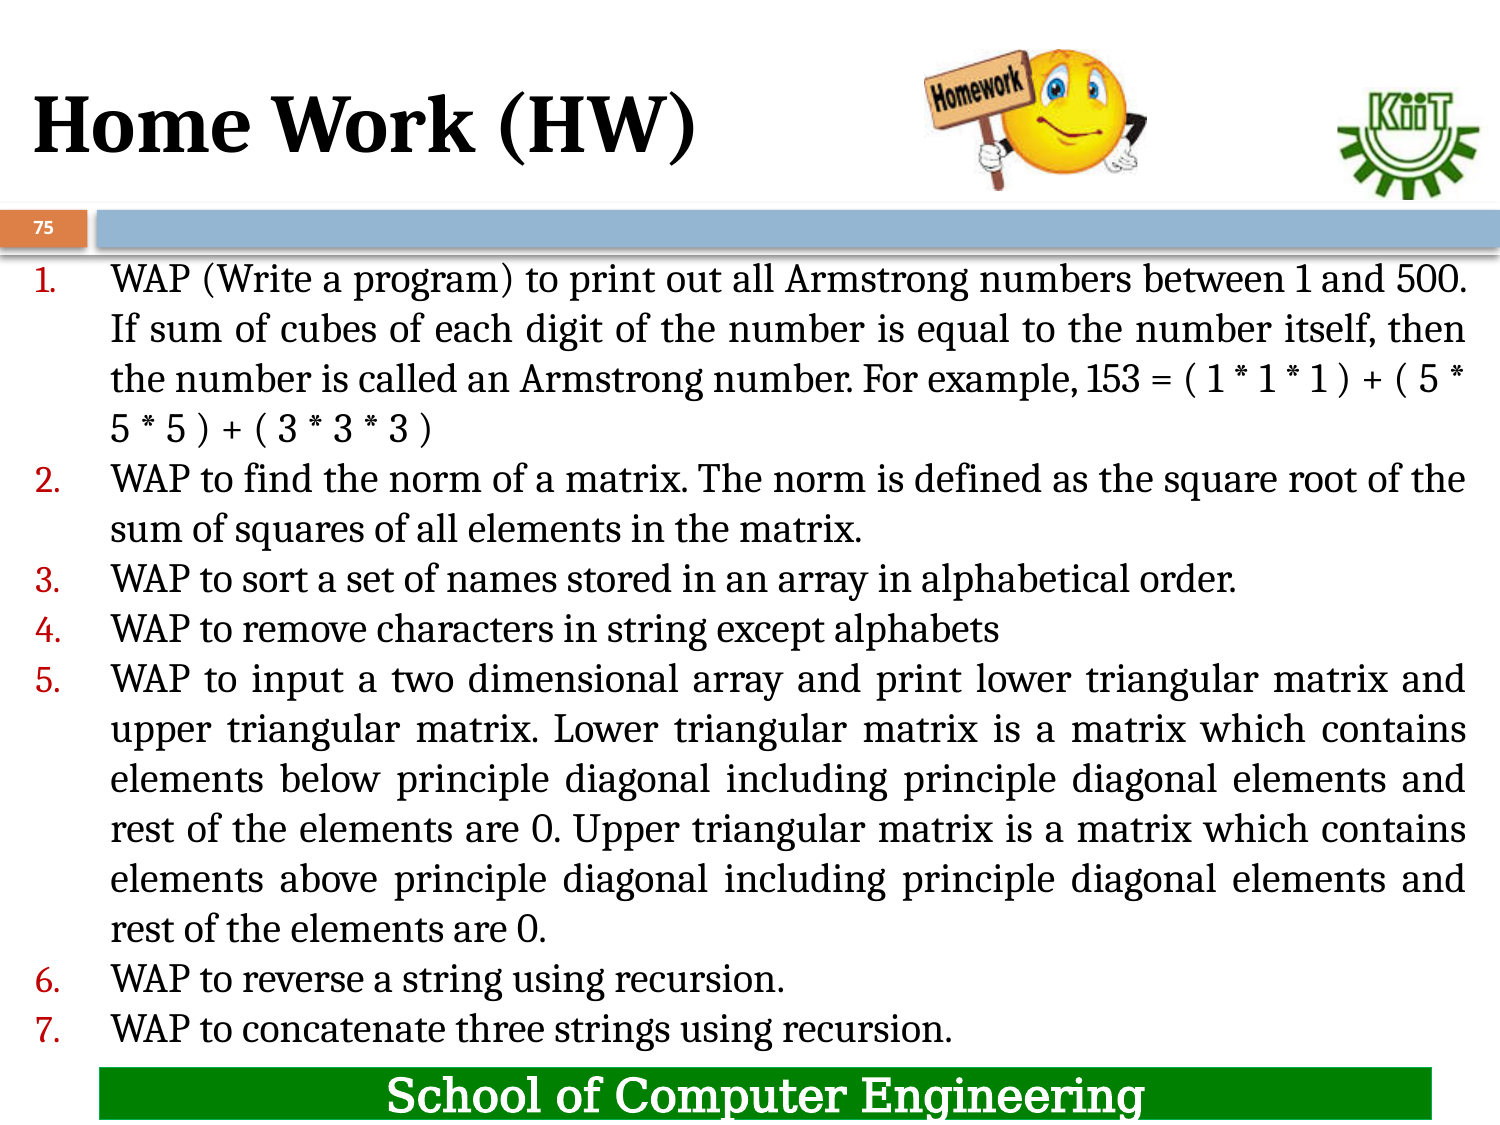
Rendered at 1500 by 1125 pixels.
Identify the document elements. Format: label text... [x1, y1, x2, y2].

slide_number 75 [0, 208, 88, 249]
picture [1337, 87, 1491, 201]
footer School of Computer Engineering [99, 1067, 1432, 1120]
text_box WAP (Write a program) to print out all Armstrong numbers between 1 and 500. If sum of cubes of each digit of the number is equal to the number itself, then the number is called an Armstrong number. For example, 153 = ( 1 * 1 * 1 ) + ( 5 * 5 * 5 ) + ( 3 * 3 * 3 ) WAP to find the norm of a matrix. The norm is defined as the square root of the sum of squares of all elements in the matrix. WAP to sort a set of names stored in an array in alphabetical order. WAP to remove characters in string except alphabets WAP to input a two dimensional array and print lower triangular matrix and upper triangular matrix. Lower triangular matrix is a matrix which contains elements below principle diagonal including principle diagonal elements and rest of the elements are 0. Upper triangular matrix is a matrix which contains elements above principle diagonal including principle diagonal elements and rest of the elements are 0. WAP to reverse a string using recursion. WAP to concatenate three strings using recursion. [10, 242, 1482, 1058]
picture [924, 49, 1148, 191]
title Home Work (HW) [17, 37, 1356, 201]
